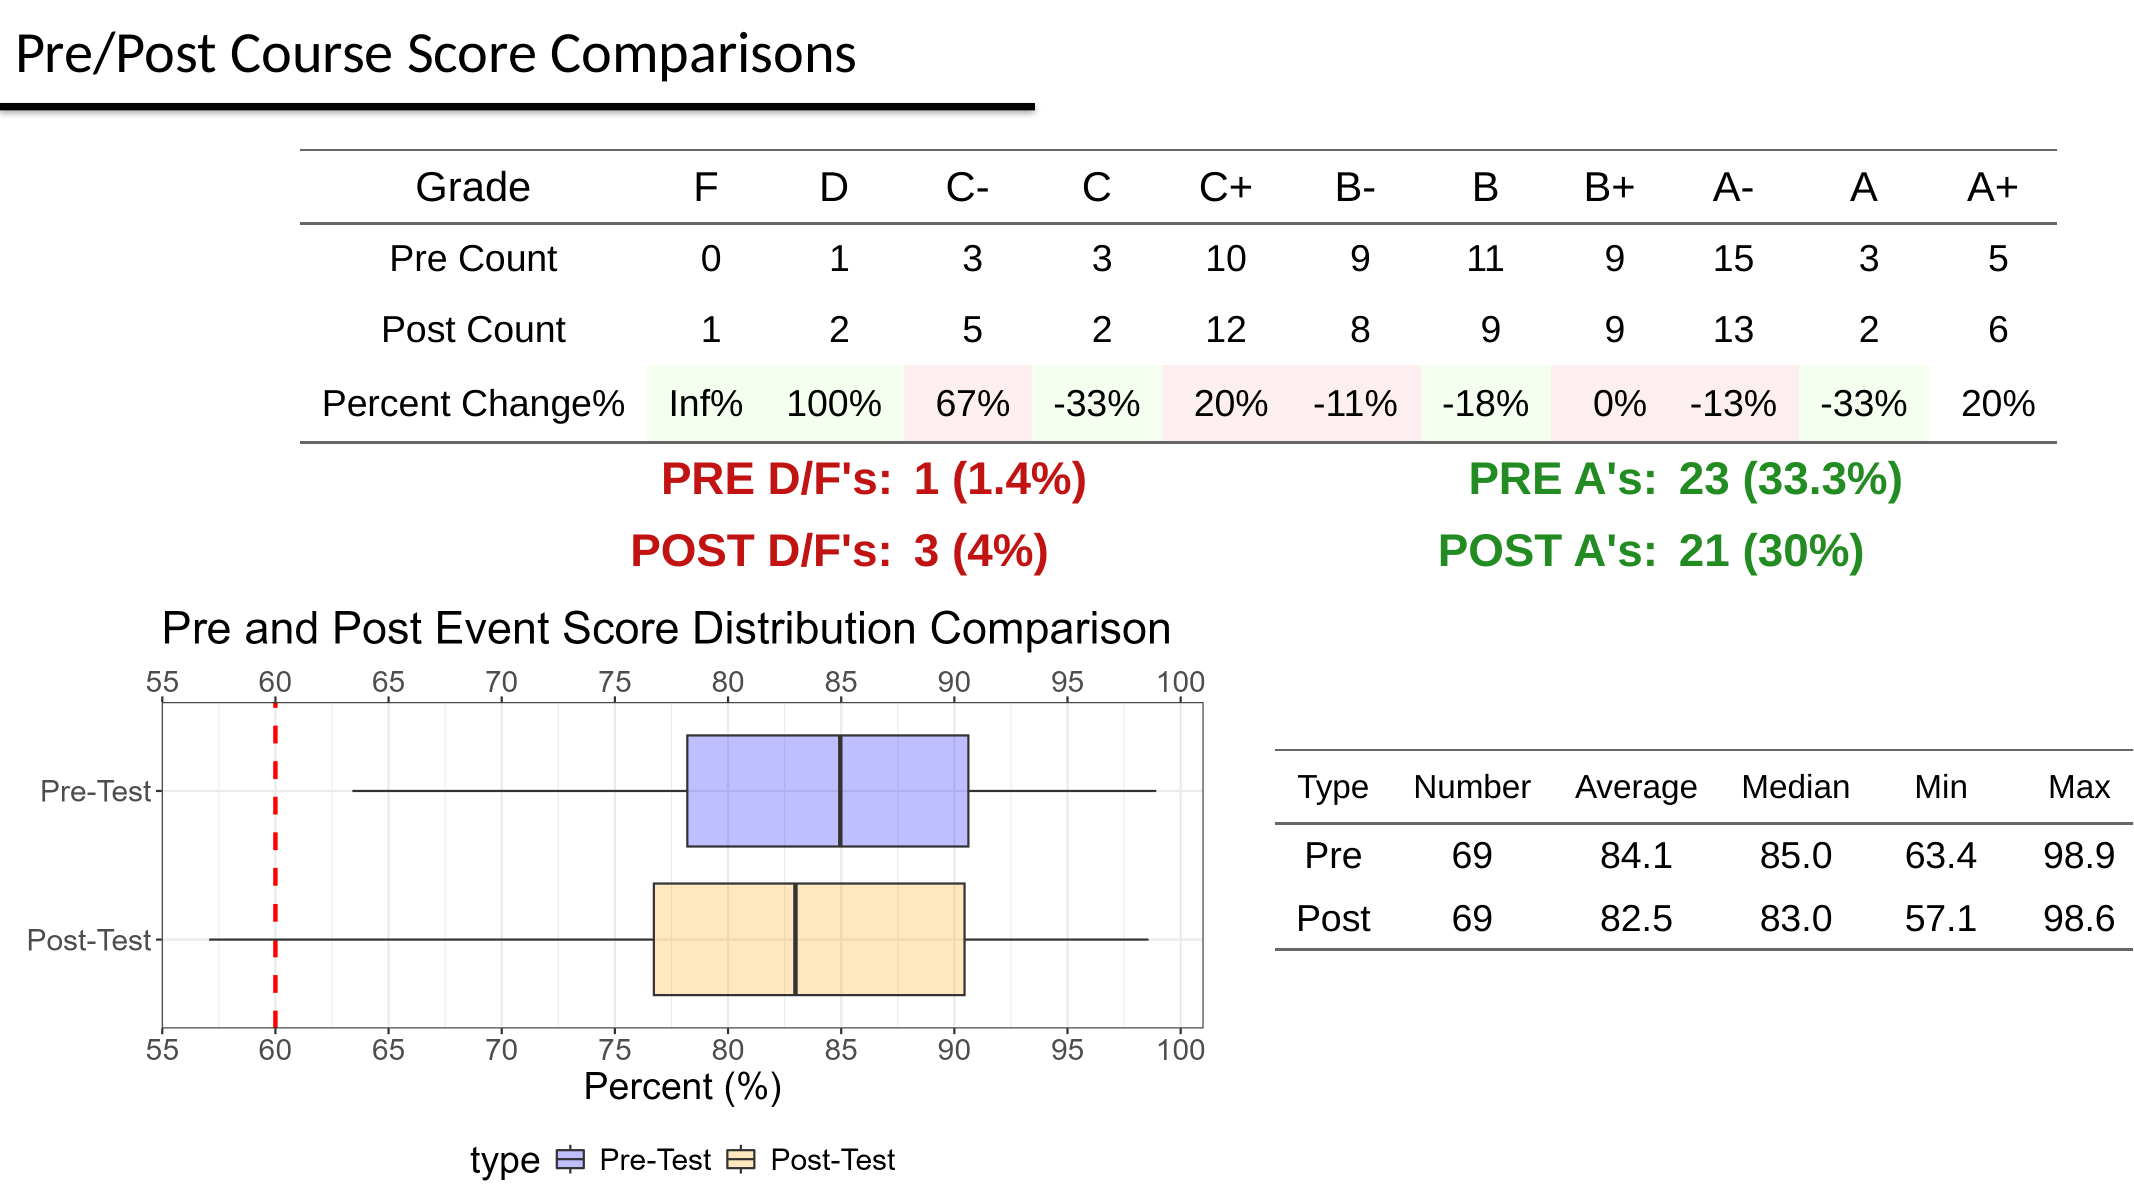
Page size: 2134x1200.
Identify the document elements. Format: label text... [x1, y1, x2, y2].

table_cell 10 [1162, 225, 1290, 294]
table_header Number [1392, 751, 1553, 822]
table_cell 63.4 [1872, 825, 2010, 886]
table_cell 11 [1421, 225, 1551, 294]
table_header B [1421, 151, 1551, 222]
table_cell -33% [1032, 365, 1162, 441]
table_header C+ [1162, 151, 1290, 222]
table_cell 9 [1290, 225, 1421, 294]
table_cell 1 [647, 294, 765, 365]
table_cell -13% [1669, 365, 1799, 441]
table_cell -18% [1421, 365, 1551, 441]
table_cell 5 [904, 294, 1032, 365]
table_cell Pre [1275, 825, 1392, 886]
table_header B+ [1551, 151, 1669, 222]
table_cell 2 [1799, 294, 1929, 365]
table_cell PRE A's: [1290, 444, 1669, 515]
table_header Type [1275, 751, 1392, 822]
table_cell -33% [1799, 365, 1929, 441]
table_cell 0% [1551, 365, 1669, 441]
table_cell Pre Count [300, 225, 647, 294]
table_cell 9 [1551, 225, 1669, 294]
table_cell 20% [1162, 365, 1290, 441]
table_header D [765, 151, 904, 222]
table_cell 9 [1421, 294, 1551, 365]
table_cell 21 (30%) [1669, 515, 2057, 587]
table_cell 82.5 [1553, 886, 1720, 948]
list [14, 599, 1216, 1200]
table_cell Post [1275, 886, 1392, 948]
table_cell 3 [904, 225, 1032, 294]
table_header Median [1720, 751, 1872, 822]
table_cell 3 [1799, 225, 1929, 294]
title Pre/Post Course Score Comparisons [0, 0, 1067, 115]
table_cell 57.1 [1872, 886, 2010, 948]
table_cell 3 [1032, 225, 1162, 294]
table_cell POST D/F's: [300, 515, 904, 587]
table_cell 9 [1551, 294, 1669, 365]
table_header Average [1553, 751, 1720, 822]
table_cell 5 [1929, 225, 2057, 294]
table_cell 13 [1669, 294, 1799, 365]
table_cell 69 [1392, 886, 1553, 948]
table_header C- [904, 151, 1032, 222]
table_cell 23 (33.3%) [1669, 444, 2057, 515]
table_cell 8 [1290, 294, 1421, 365]
table_cell 98.9 [2010, 825, 2134, 886]
table_cell -11% [1290, 365, 1421, 441]
table_header Grade [300, 151, 647, 222]
table_cell Inf% [647, 365, 765, 441]
table_cell PRE D/F's: [300, 444, 904, 515]
table_header F [647, 151, 765, 222]
table_cell Percent Change% [300, 365, 647, 441]
table_header A [1799, 151, 1929, 222]
table_cell 3 (4%) [904, 515, 1290, 587]
table_cell 67% [904, 365, 1032, 441]
table_cell 100% [765, 365, 904, 441]
table_header Max [2010, 751, 2134, 822]
table_header C [1032, 151, 1162, 222]
table_cell 1 (1.4%) [904, 444, 1290, 515]
table_cell 15 [1669, 225, 1799, 294]
table_cell 83.0 [1720, 886, 1872, 948]
table_cell 2 [765, 294, 904, 365]
table_cell 6 [1929, 294, 2057, 365]
table_cell 69 [1392, 825, 1553, 886]
table_cell 85.0 [1720, 825, 1872, 886]
table_header A+ [1929, 151, 2057, 222]
table_cell 0 [647, 225, 765, 294]
table_header A- [1669, 151, 1799, 222]
table_header Min [1872, 751, 2010, 822]
table_cell 2 [1032, 294, 1162, 365]
table_cell POST A's: [1290, 515, 1669, 587]
table_cell 12 [1162, 294, 1290, 365]
table_header B- [1290, 151, 1421, 222]
table_cell 20% [1929, 365, 2057, 441]
table_cell 1 [765, 225, 904, 294]
table_cell 84.1 [1553, 825, 1720, 886]
table_cell Post Count [300, 294, 647, 365]
table_cell 98.6 [2010, 886, 2134, 948]
